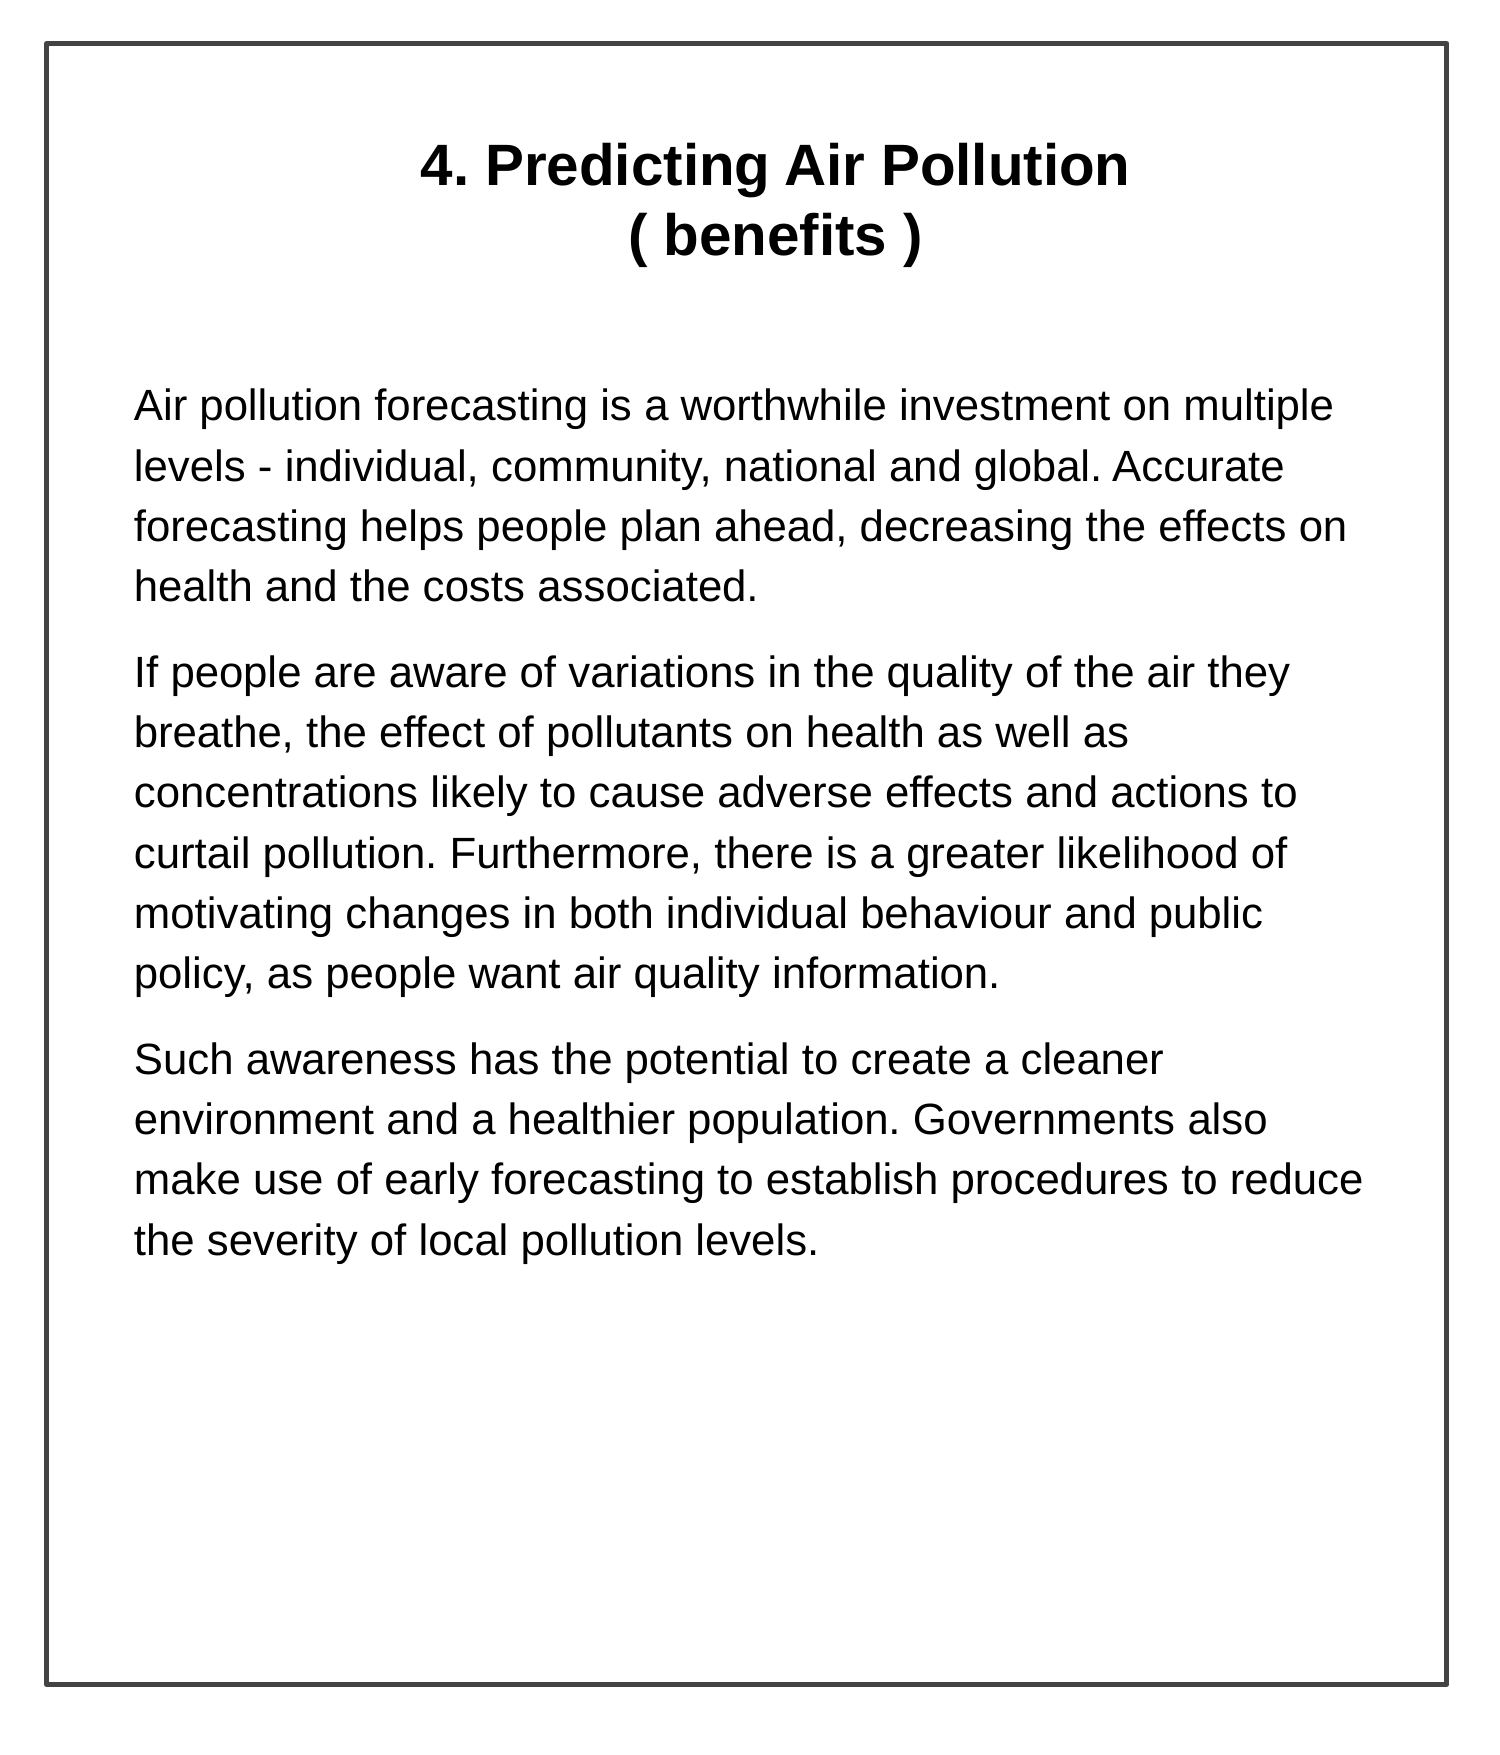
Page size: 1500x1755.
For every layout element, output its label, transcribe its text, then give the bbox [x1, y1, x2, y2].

title 4. Predicting Air Pollution ( benefits ) [402, 125, 1147, 286]
text_box [46, 43, 1447, 1685]
text_box Air pollution forecasting is a worthwhile investment on multiple levels - individual, community, national and global. Accurate forecasting helps people plan ahead, decreasing the effects on health and the costs associated. If people are aware of variations in the quality of the air they breathe, the effect of pollutants on health as well as concentrations likely to cause adverse effects and actions to curtail pollution. Furthermore, there is a greater likelihood of motivating changes in both individual behaviour and public policy, as people want air quality information. Such awareness has the potential to create a cleaner environment and a healthier population. Governments also make use of early forecasting to establish procedures to reduce the severity of local pollution levels. [133, 359, 1366, 1565]
